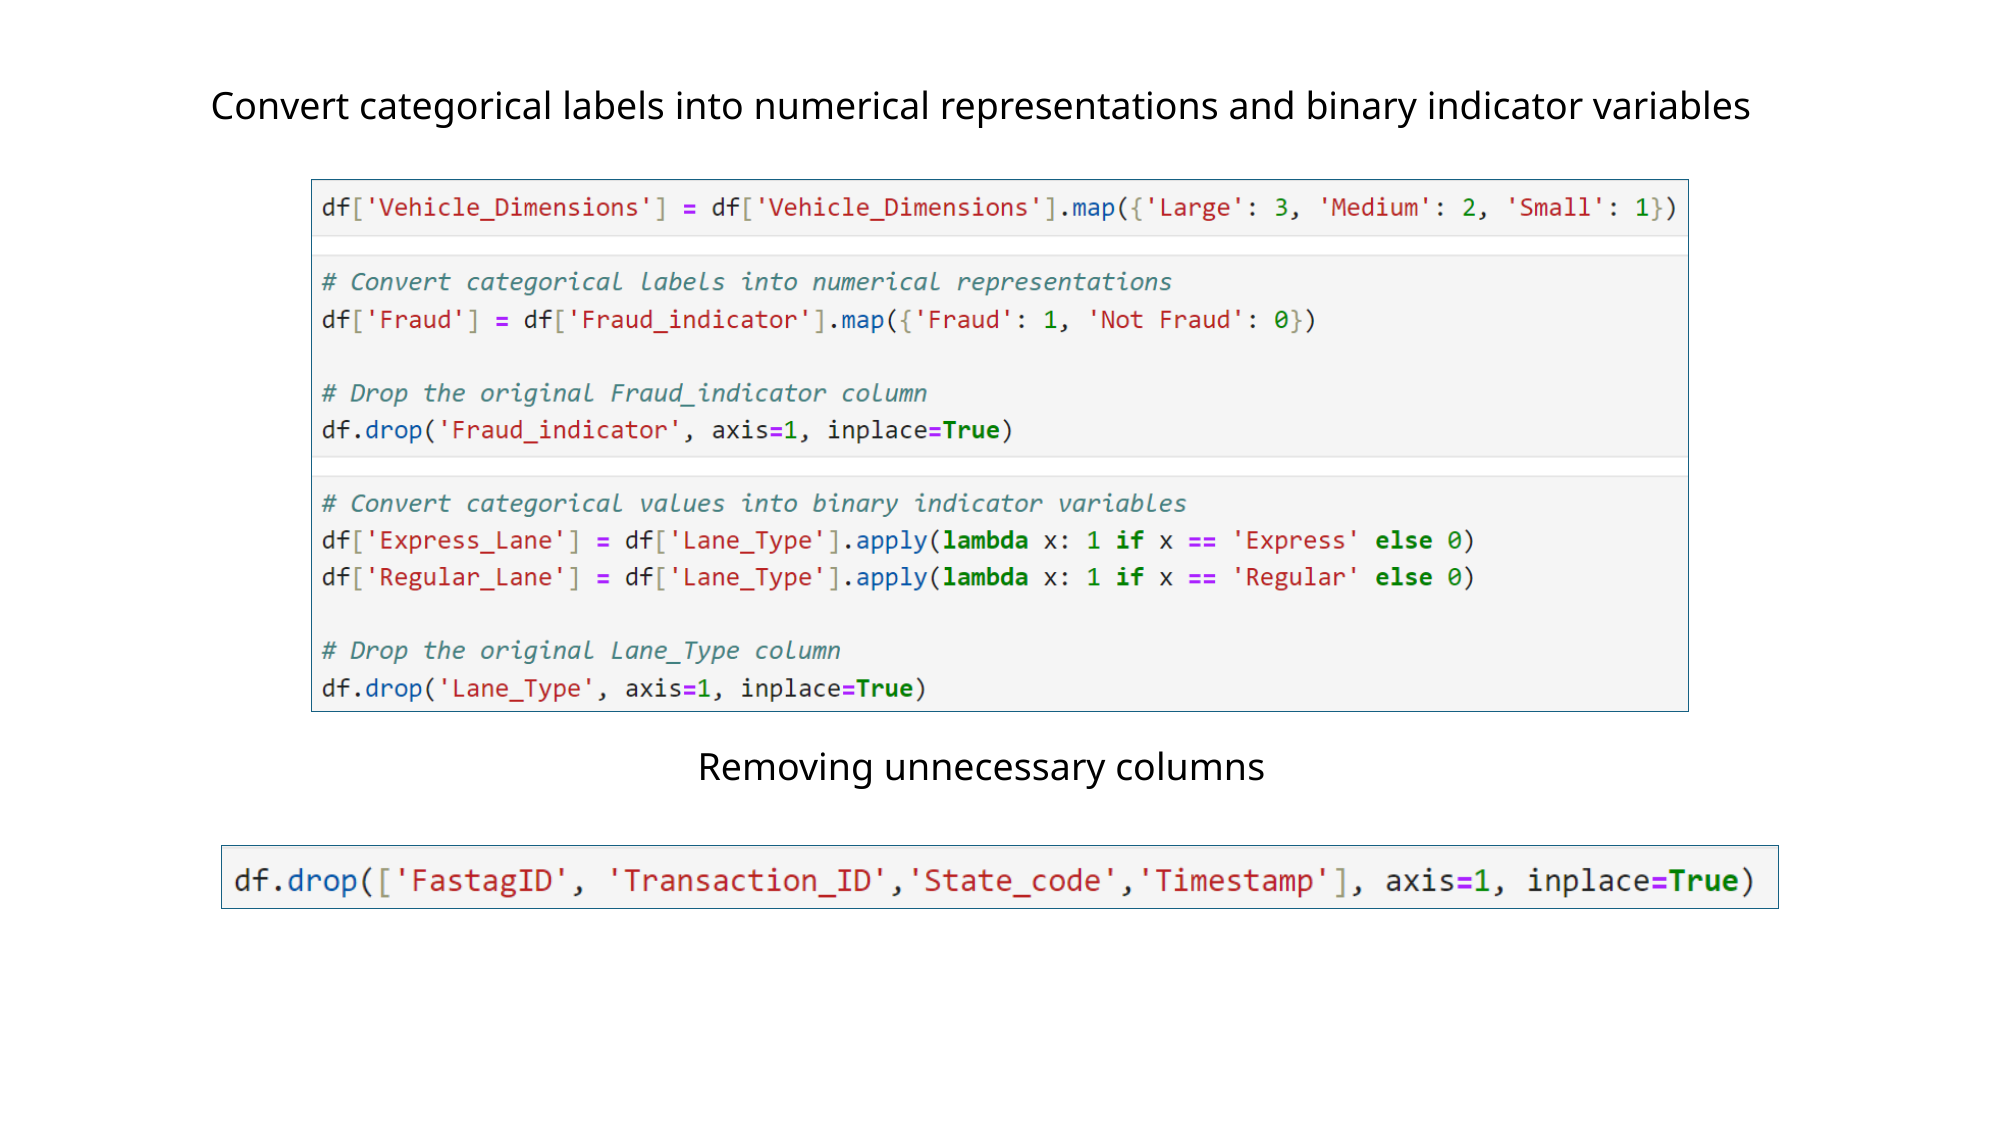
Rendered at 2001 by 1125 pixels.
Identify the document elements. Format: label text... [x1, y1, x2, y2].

picture [220, 844, 1780, 910]
picture [310, 179, 1690, 713]
text_box Convert categorical labels into numerical representations and binary indicator variables [33, 74, 1930, 135]
text_box Removing unnecessary columns [33, 736, 1930, 796]
